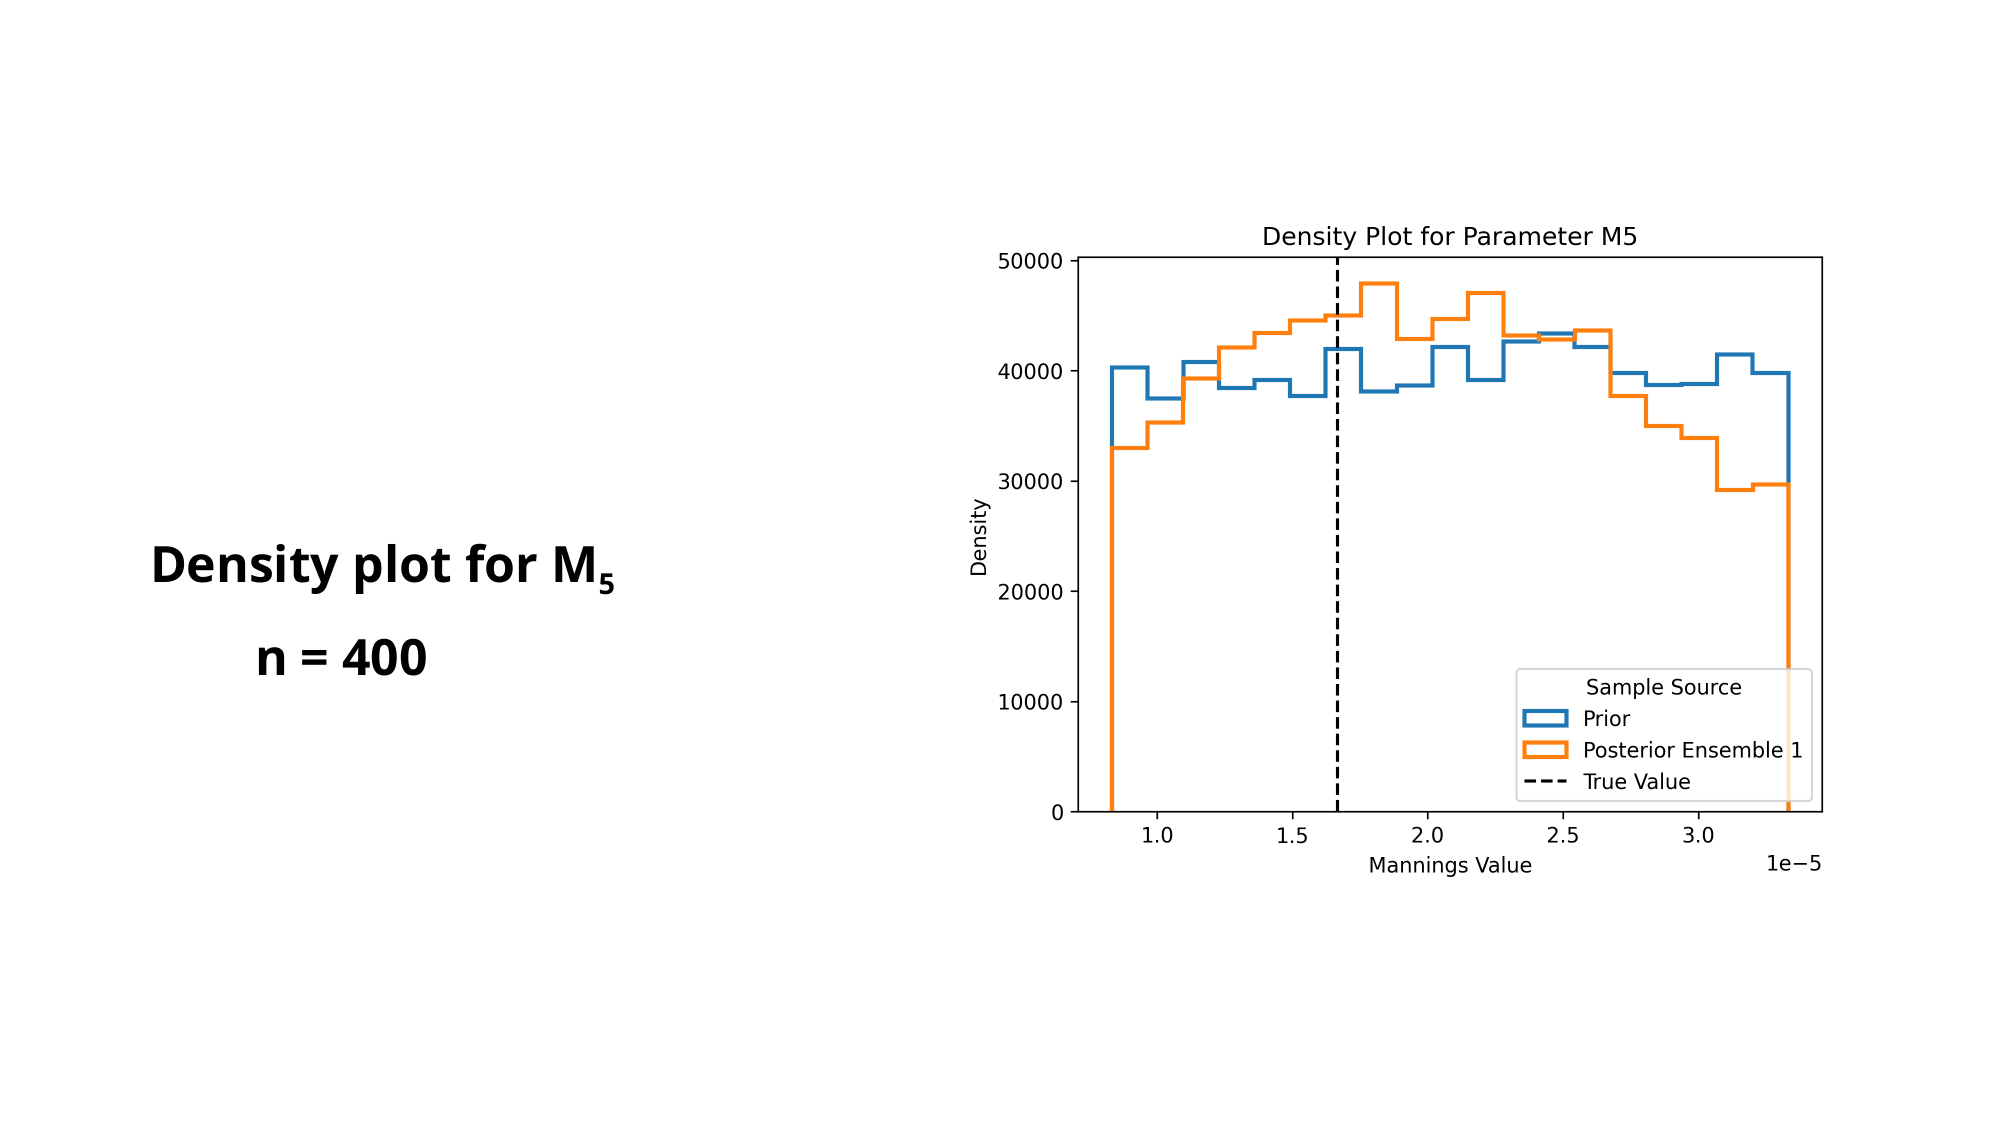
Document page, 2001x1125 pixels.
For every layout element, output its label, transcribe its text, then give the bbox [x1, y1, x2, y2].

picture [952, 210, 1838, 892]
text_box Density plot for M5 [135, 524, 952, 608]
text_box n = 400 [240, 617, 952, 693]
